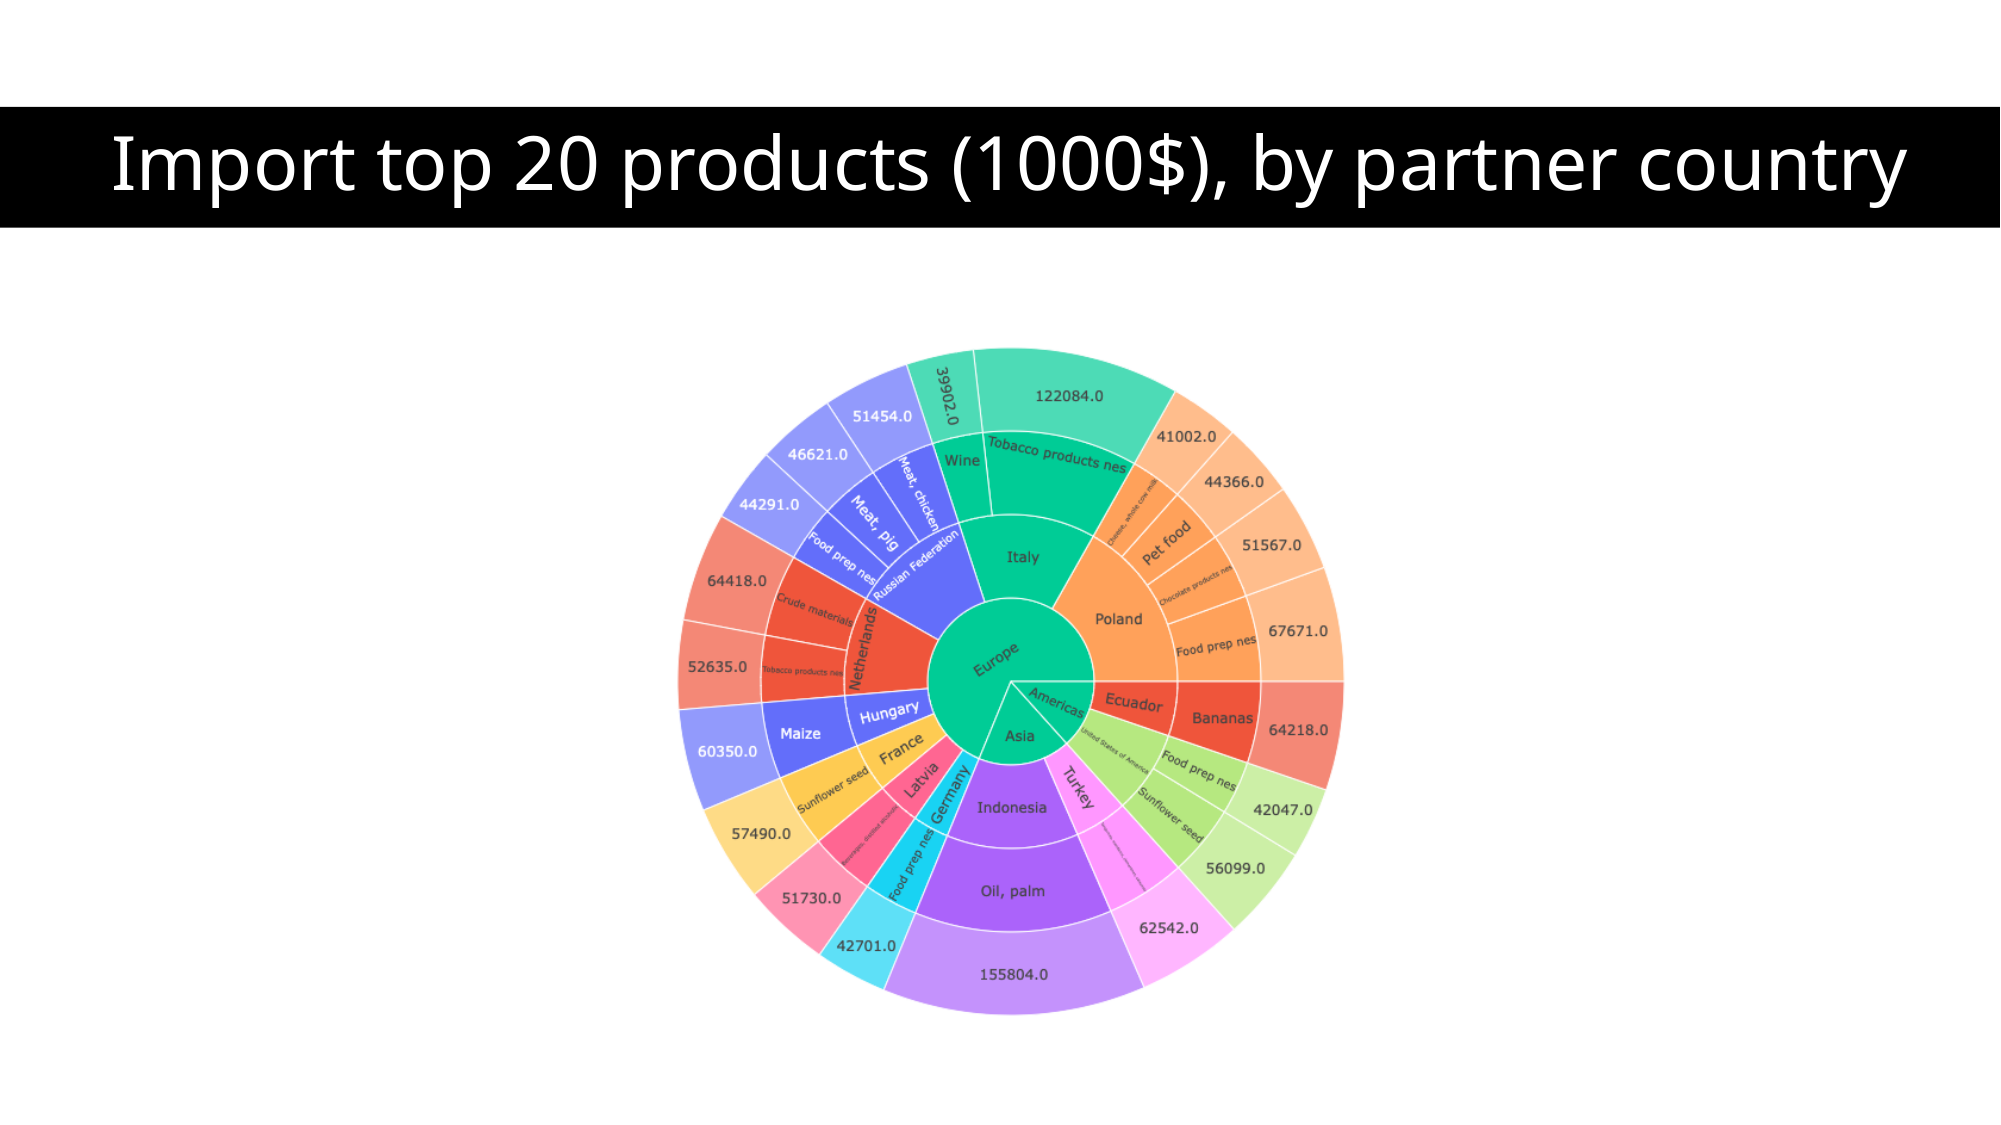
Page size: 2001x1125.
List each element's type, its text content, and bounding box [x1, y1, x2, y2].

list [168, 276, 1853, 1111]
text_box [0, 106, 2000, 229]
title Import top 20 products (1000$), by partner country [91, 105, 1931, 228]
